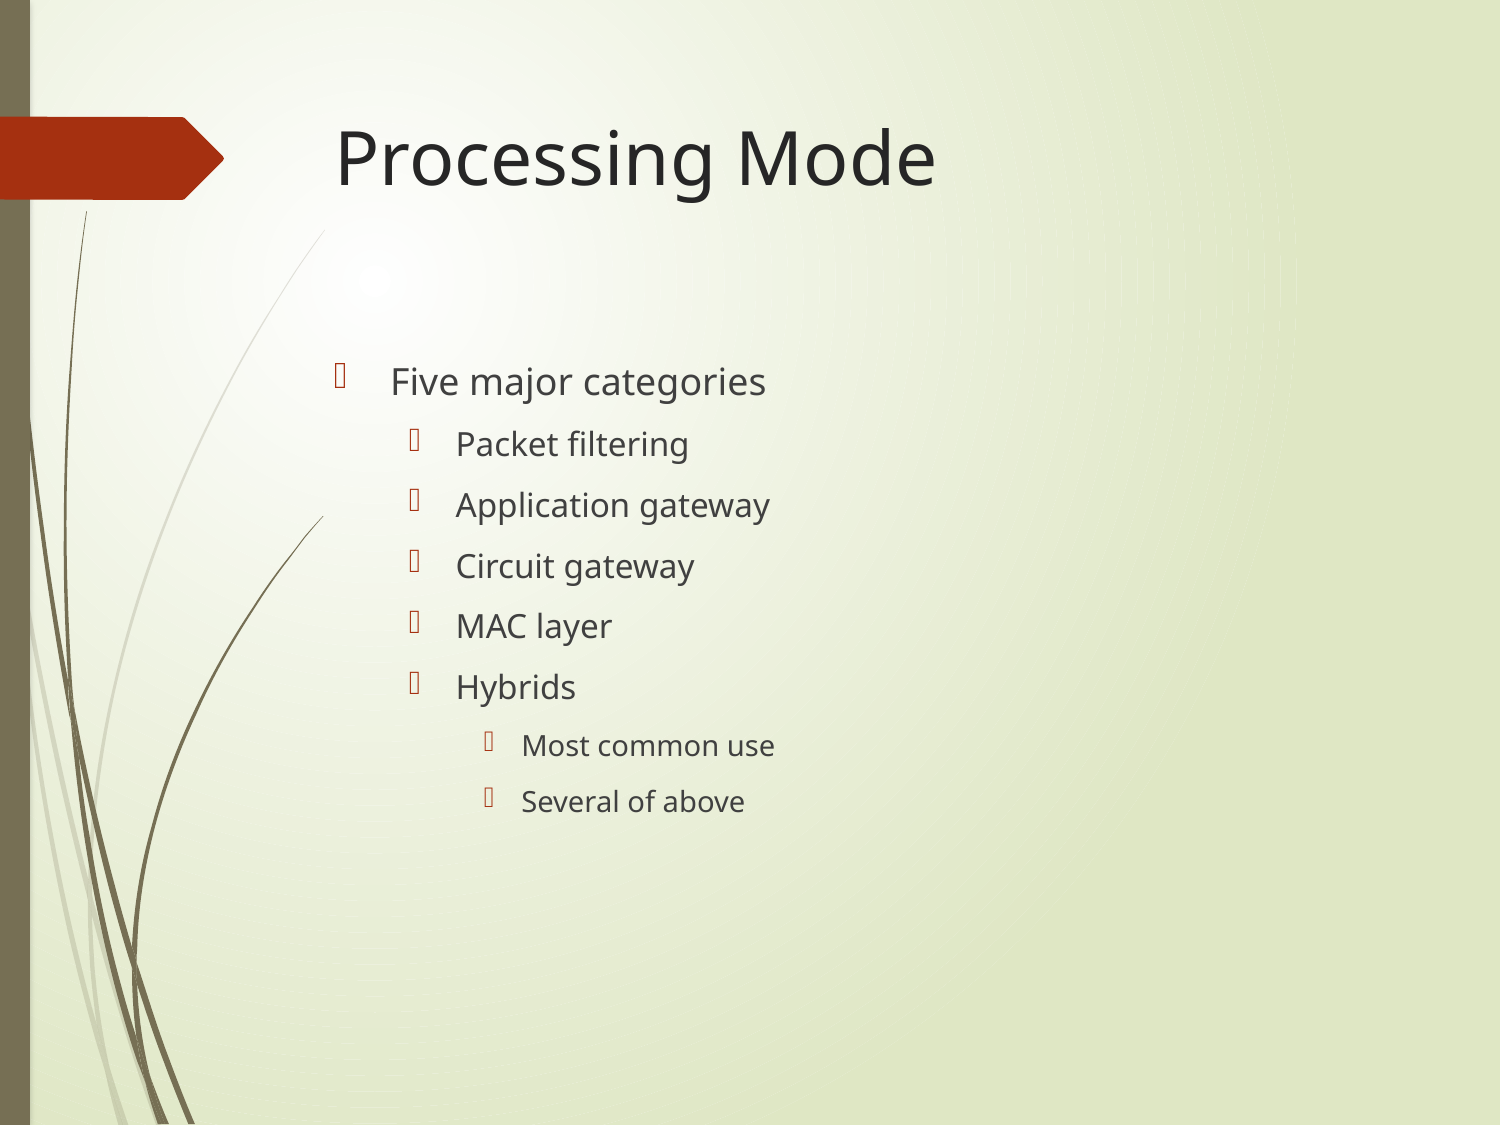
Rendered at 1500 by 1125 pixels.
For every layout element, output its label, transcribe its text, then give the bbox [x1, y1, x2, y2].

title Processing Mode [319, 102, 1400, 313]
list Five major categories Packet filtering Application gateway Circuit gateway MAC layer Hybrids Most common use Several of above [318, 350, 1400, 970]
